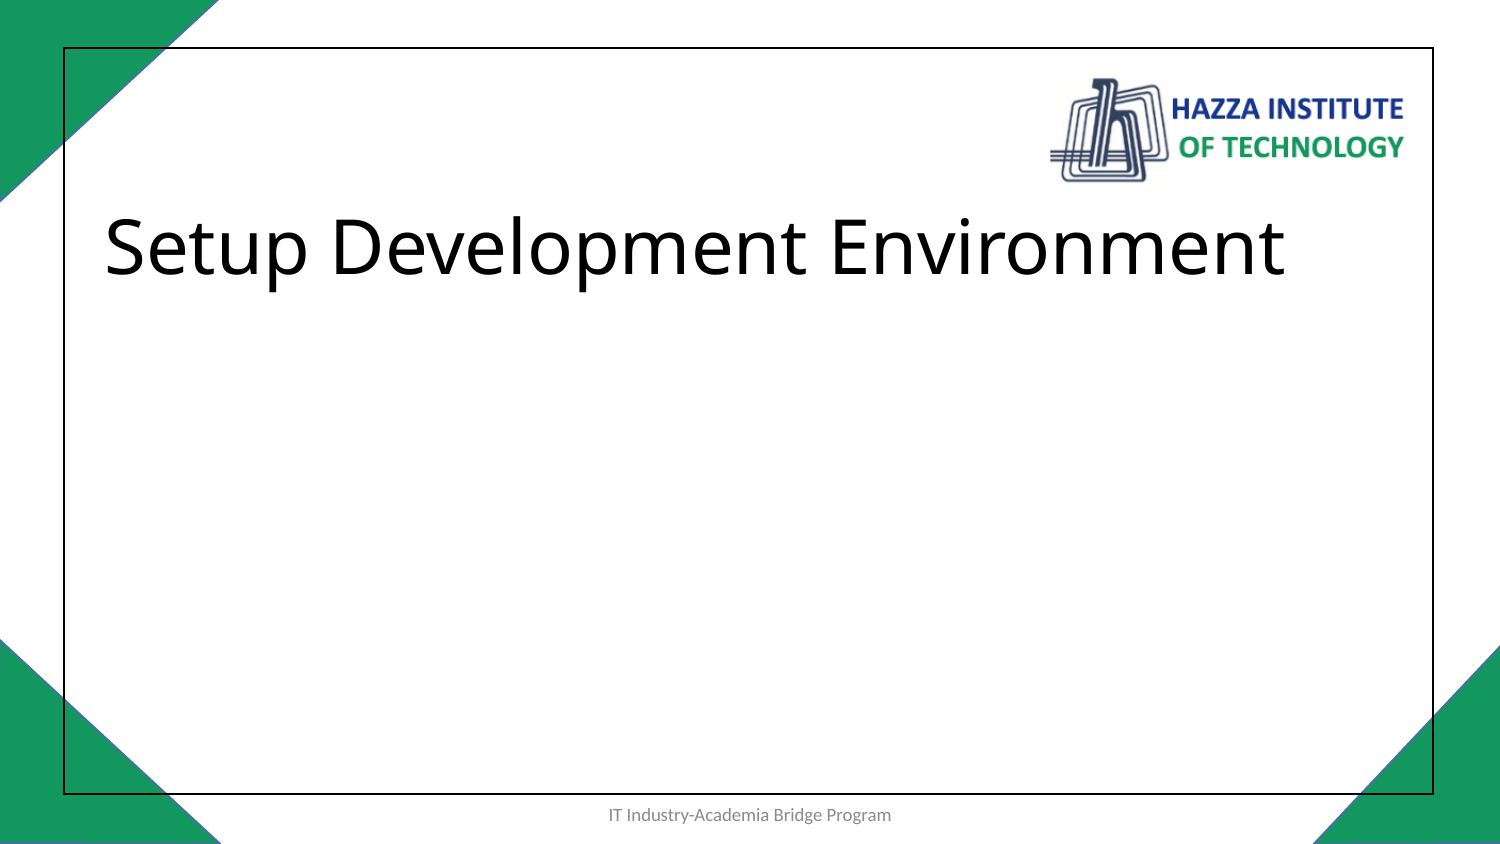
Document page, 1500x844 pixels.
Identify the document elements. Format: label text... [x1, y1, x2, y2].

title Setup Development Environment [66, 186, 1324, 299]
picture [1044, 75, 1417, 186]
text_box [0, 638, 222, 844]
footer IT Industry-Academia Bridge Program [496, 791, 1004, 837]
text_box [63, 47, 1434, 795]
text_box [1312, 645, 1500, 844]
text_box [0, 0, 219, 203]
